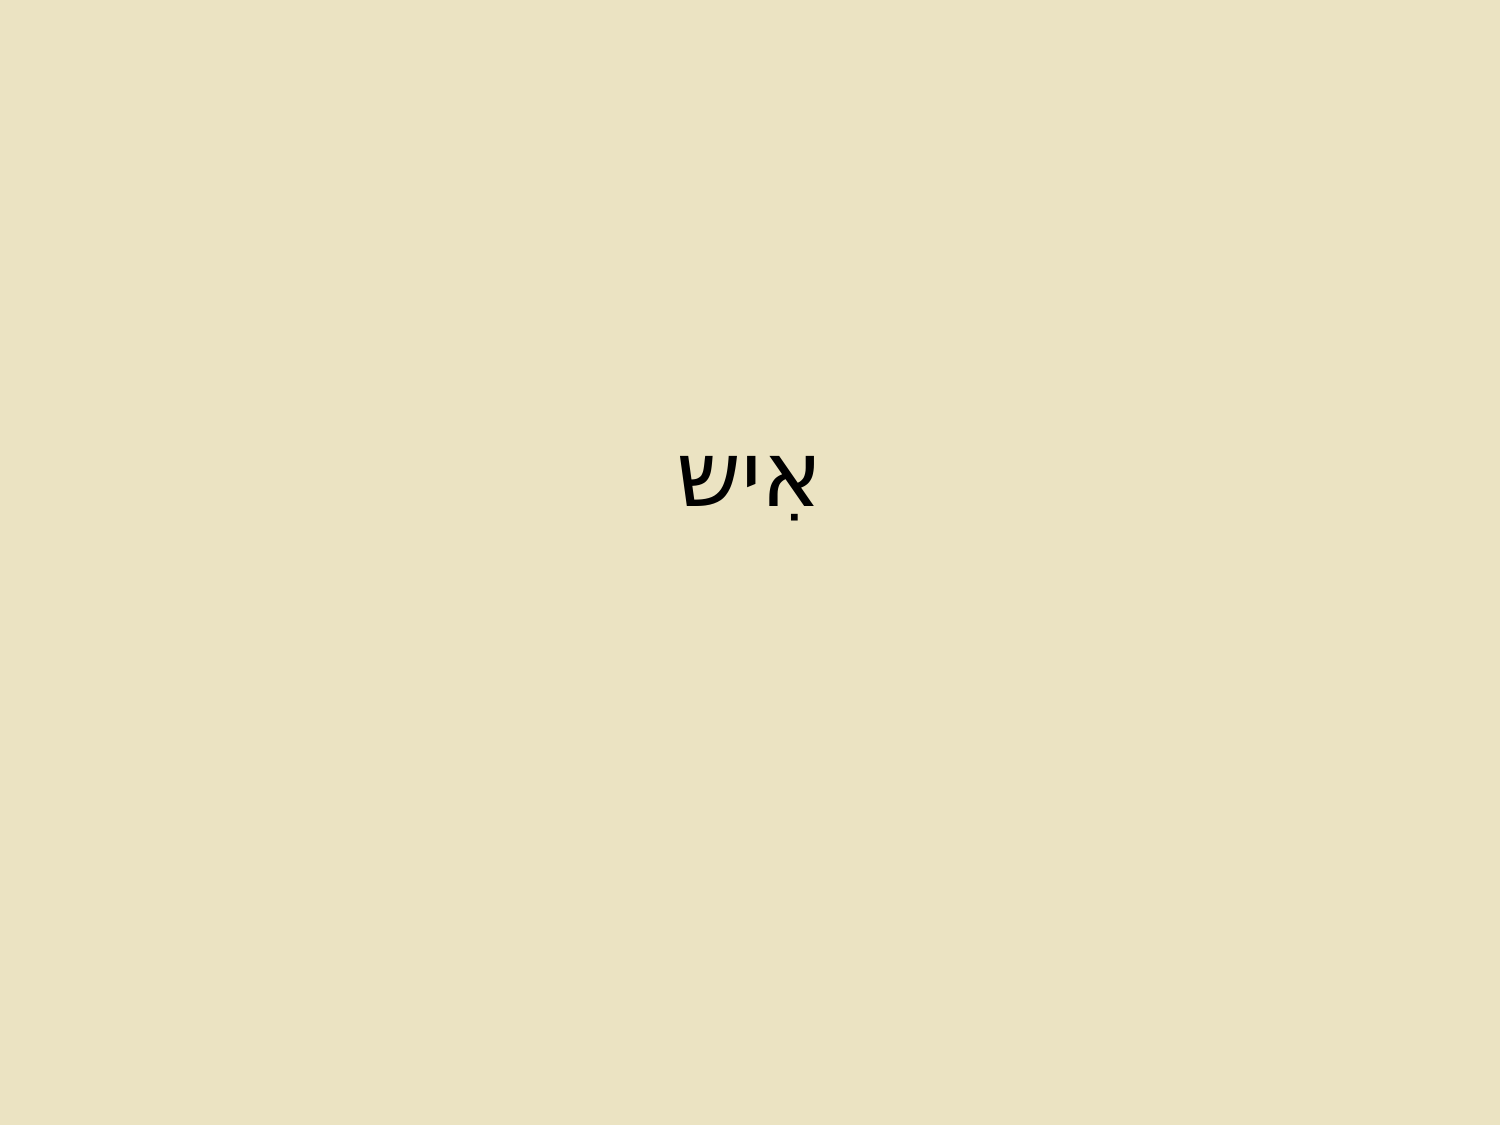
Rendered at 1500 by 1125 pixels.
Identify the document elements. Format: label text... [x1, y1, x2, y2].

title אִיש [112, 349, 1388, 591]
